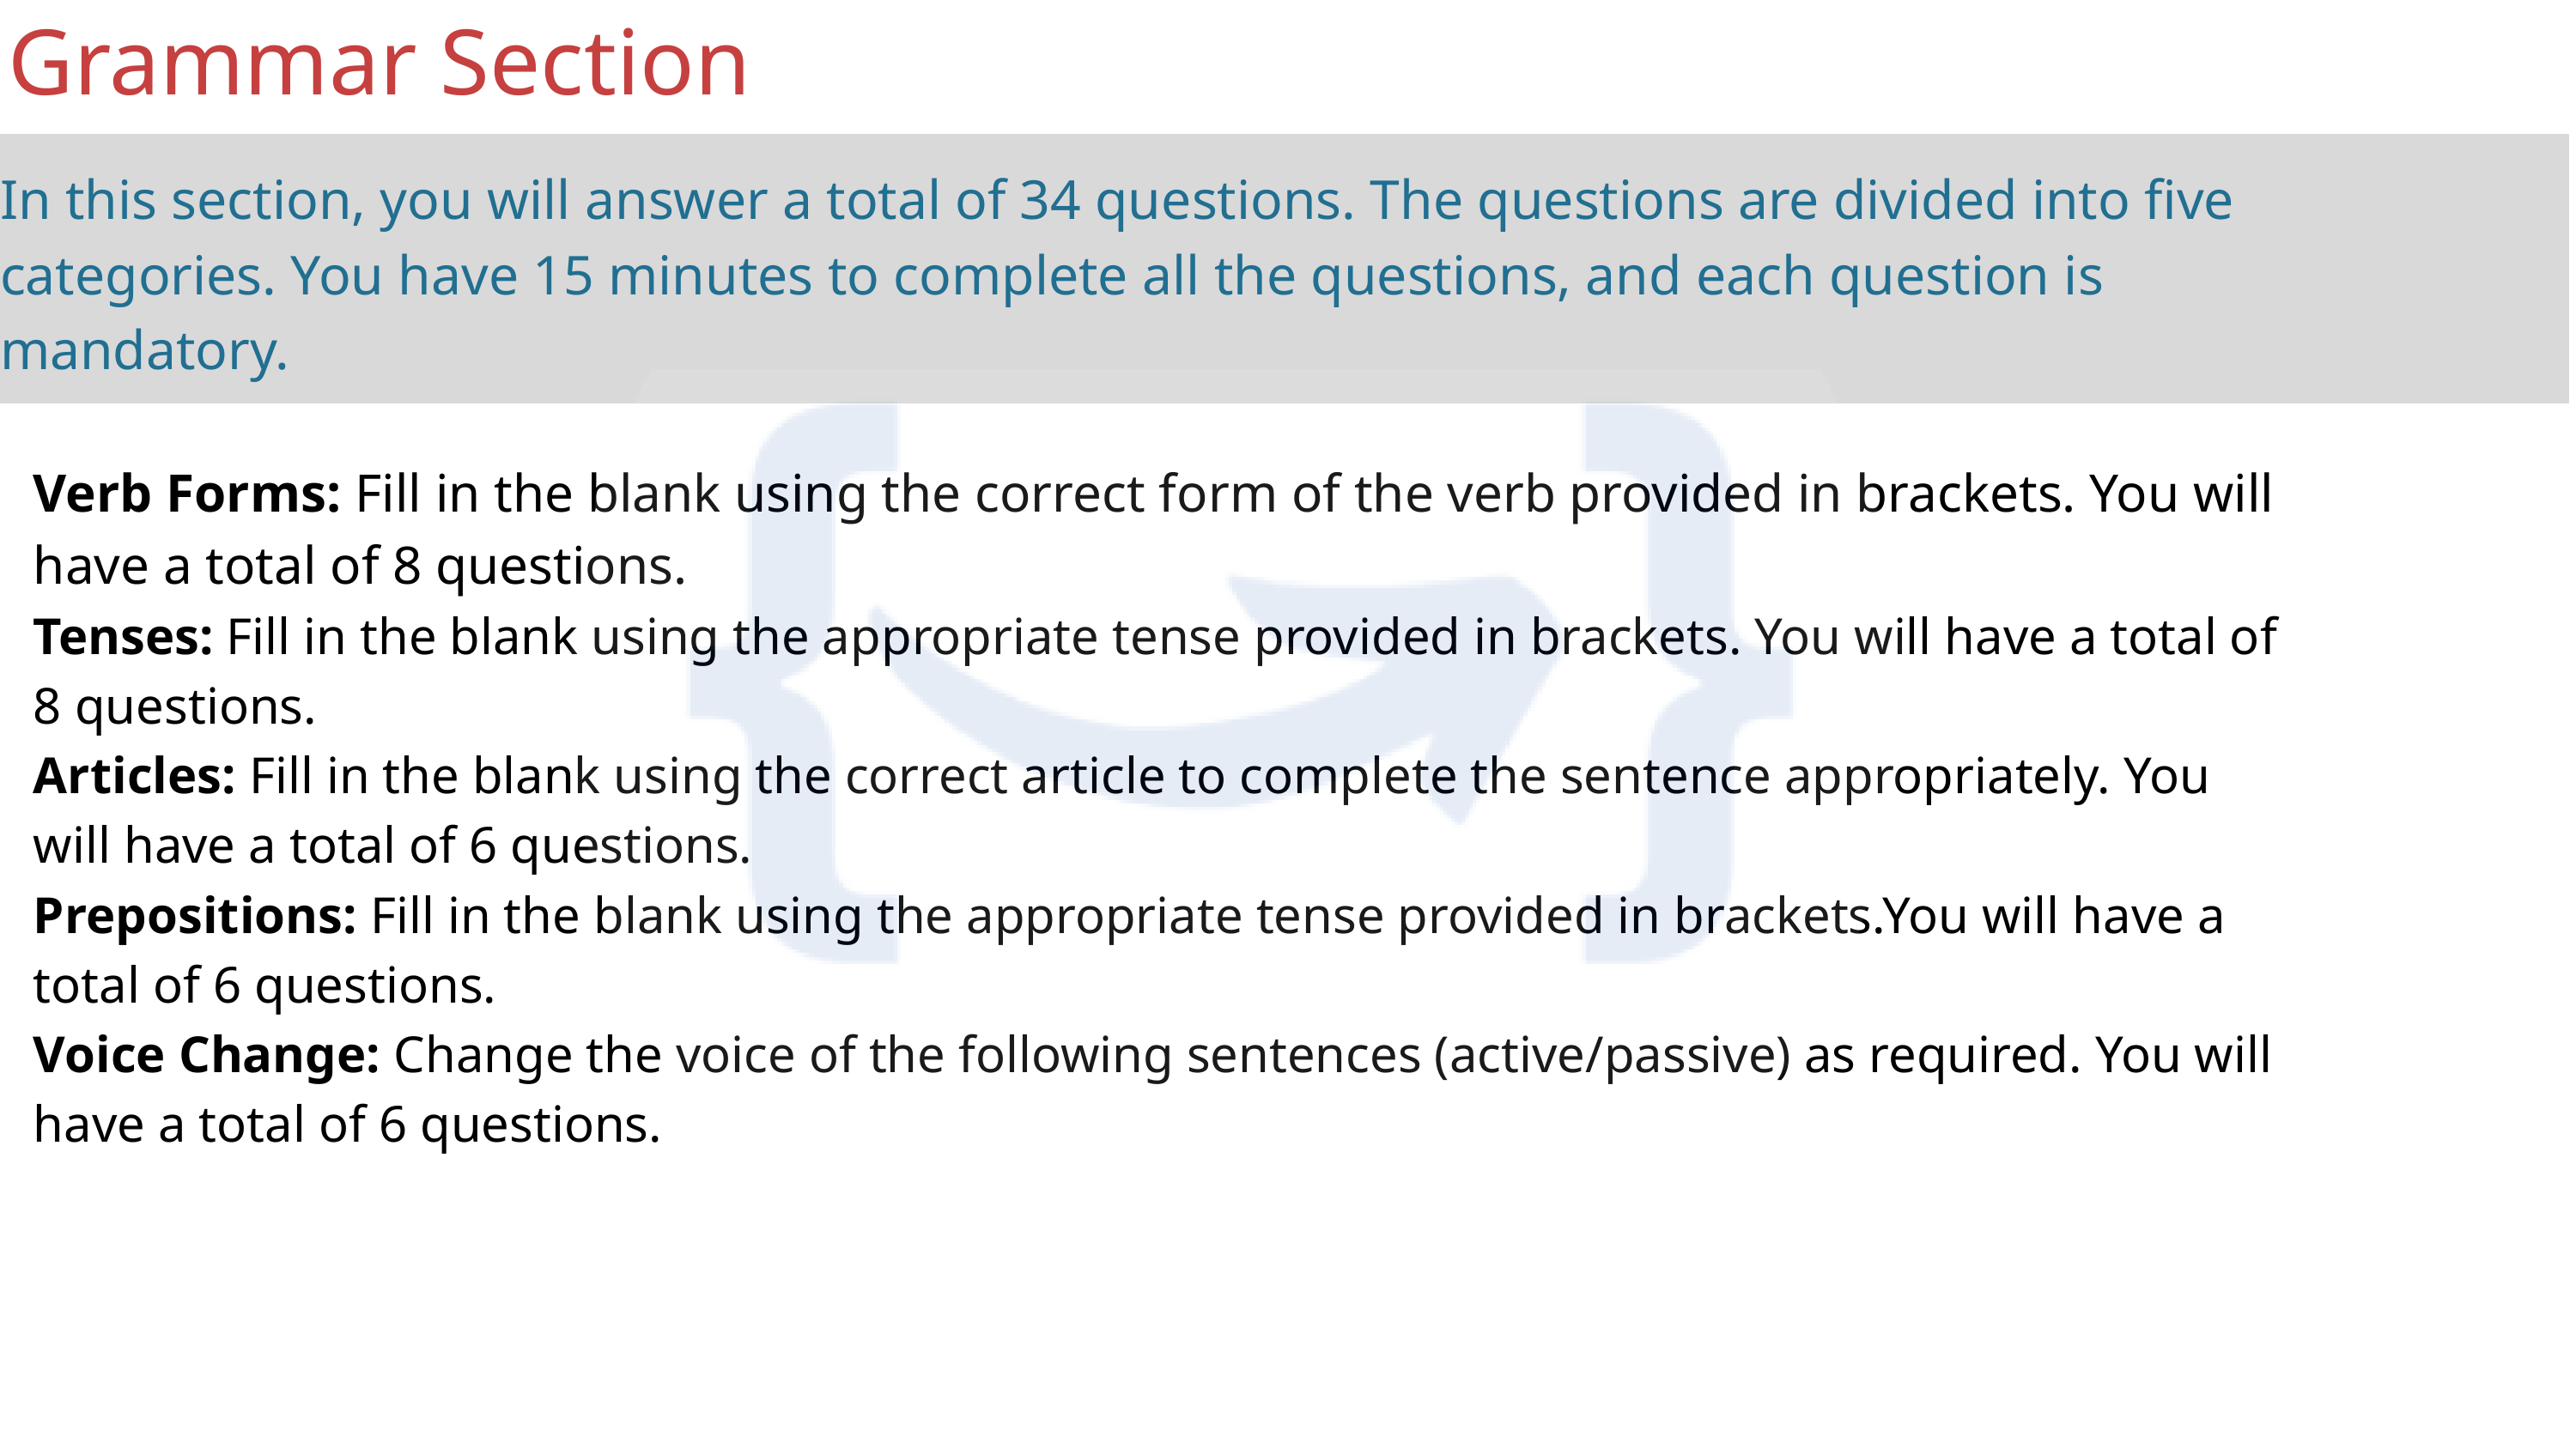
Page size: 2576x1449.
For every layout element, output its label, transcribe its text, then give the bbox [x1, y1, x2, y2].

text_box [326, 412, 2147, 1143]
text_box Grammar Section [0, 0, 1436, 113]
text_box Verb Forms: Fill in the blank using the correct form of the verb provided in brackets. You will have a total of 8 questions. Tenses: Fill in the blank using the appropriate tense provided in brackets. You will have a total of 8 questions. Articles: Fill in the blank using the correct article to complete the sentence appropriately. You will have a total of 6 questions. Prepositions: Fill in the blank using the appropriate tense provided in brackets.You will have a total of 6 questions. Voice Change: Change the voice of the following sentences (active/passive) as required. You will have a total of 6 questions. [33, 450, 2293, 1153]
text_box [0, 133, 2570, 403]
